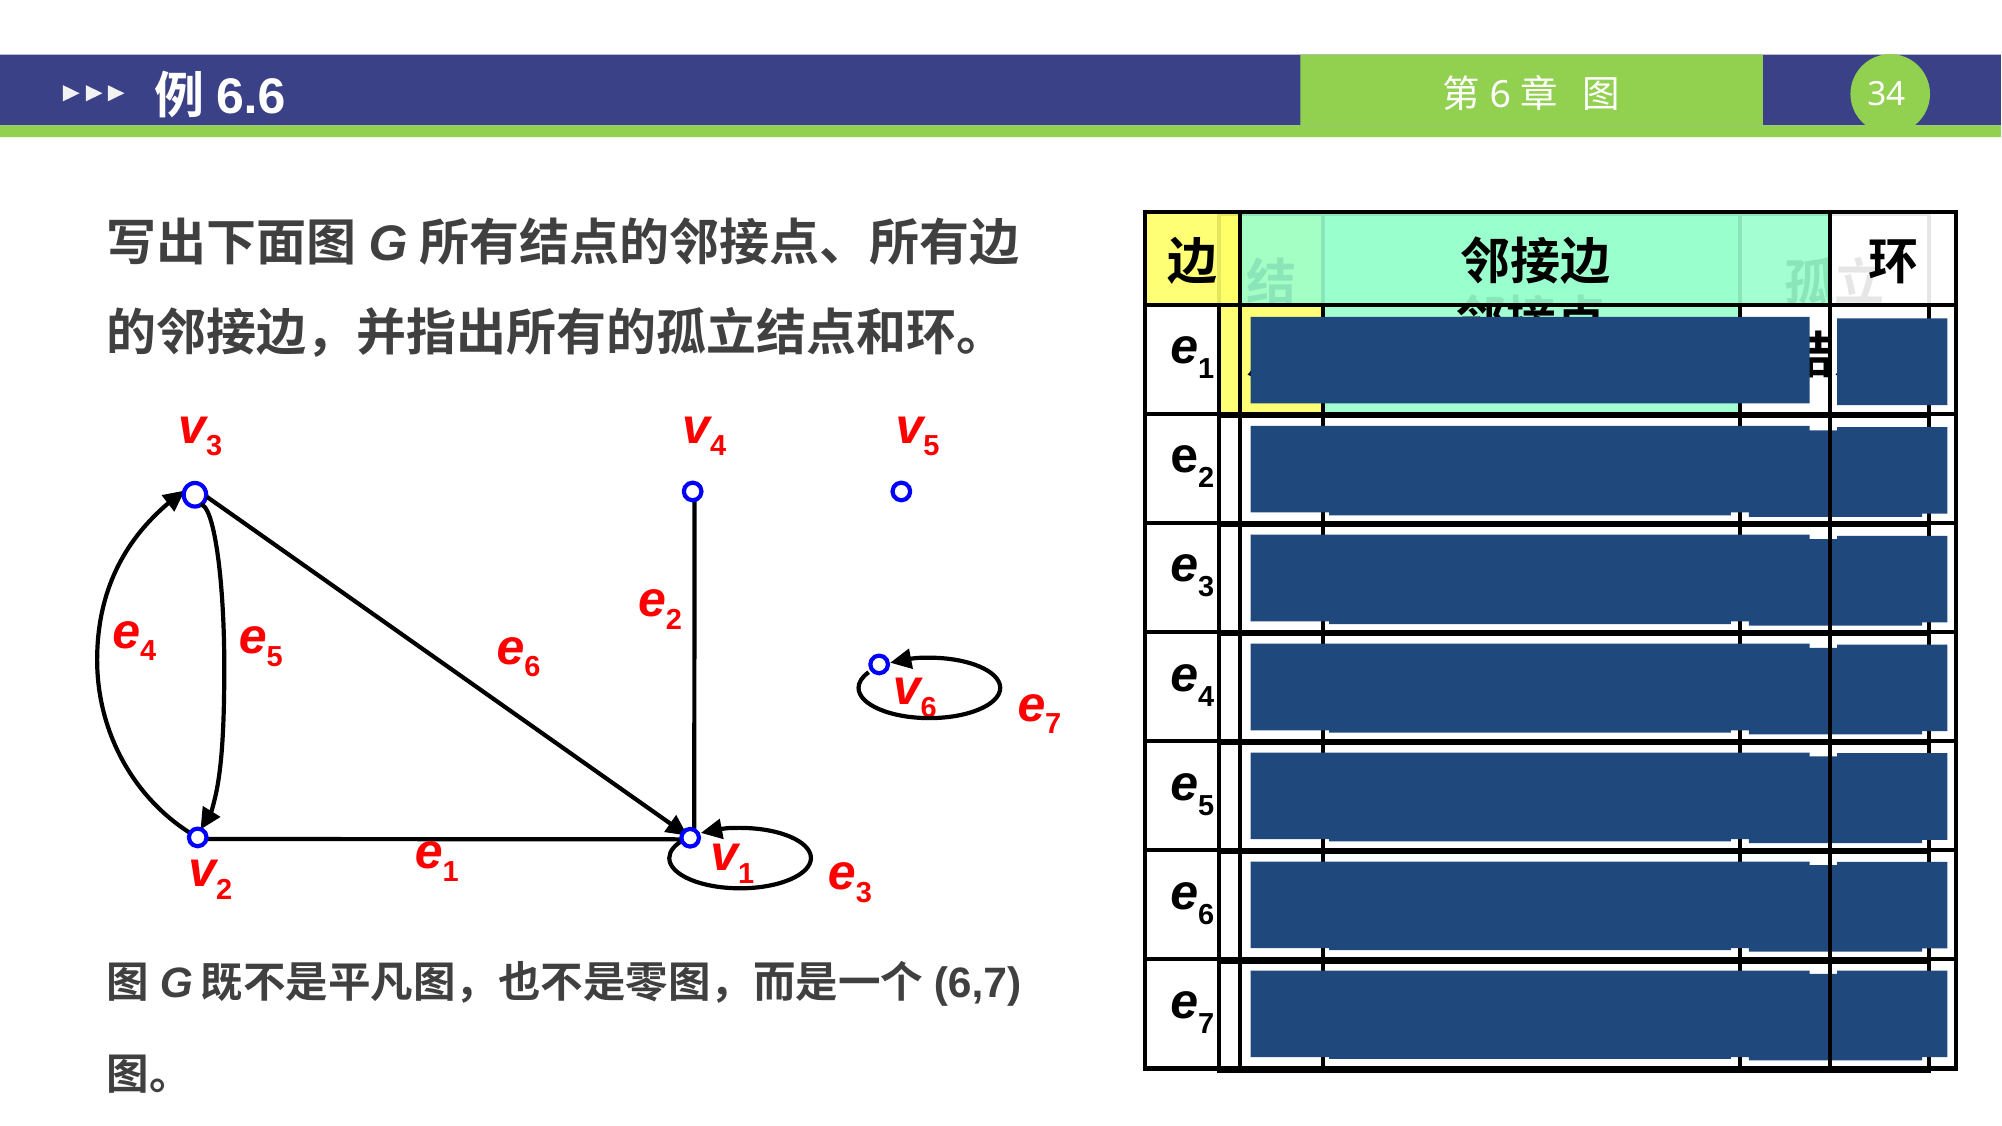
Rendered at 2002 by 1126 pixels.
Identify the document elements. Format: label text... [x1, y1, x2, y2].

text_box 图G既不是平凡图，也不是零图，而是一个(6,7)图。 [86, 908, 1072, 1113]
text_box [1250, 861, 1810, 949]
table_header 邻接边 [1242, 214, 1828, 303]
table_cell e1, e2, e3, e4, e5, e6 [1242, 852, 1828, 957]
table_cell 否 [1832, 852, 1954, 957]
table_cell 否 [1832, 307, 1954, 412]
table_cell 是 [1832, 525, 1954, 630]
text_box [1837, 535, 1948, 623]
table_cell e1, e2, e3, e6 [1242, 525, 1828, 630]
text_box [1250, 425, 1810, 513]
text_box [1250, 316, 1810, 404]
table_cell e2 [1147, 416, 1238, 521]
text_box [1250, 752, 1810, 840]
table_cell 否 [1832, 416, 1954, 521]
text_box [1837, 318, 1948, 406]
table_cell e4 [1147, 634, 1238, 739]
text_box [1837, 970, 1948, 1058]
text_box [86, 393, 1078, 901]
table_cell e1 [1147, 307, 1238, 412]
table_cell e6 [1147, 852, 1238, 957]
table_cell 是 [1832, 961, 1954, 1066]
text_box [1837, 427, 1948, 514]
table_cell e5 [1147, 743, 1238, 848]
table_cell e1, e4, e5, e6 [1242, 634, 1828, 739]
table_cell e1, e4, e5, e6 [1242, 743, 1828, 848]
text_box [1250, 643, 1810, 731]
table_cell e7 [1242, 961, 1828, 1066]
title 例6.6 [134, 25, 1674, 163]
text_box [1250, 534, 1810, 622]
text_box [1837, 644, 1948, 732]
table_cell 否 [1832, 634, 1954, 739]
table_header 环 [1832, 214, 1954, 303]
list 写出下面图G所有结点的邻接点、所有边的邻接边，并指出所有的孤立结点和环。 [86, 170, 1072, 376]
table_header 边 [1147, 214, 1238, 303]
table_cell 否 [1832, 743, 1954, 848]
text_box [1250, 970, 1810, 1058]
table_cell e3 [1147, 525, 1238, 630]
table_cell e1, e2, e3, e4, e5, e6 [1242, 307, 1828, 412]
text_box [1837, 753, 1948, 840]
table_cell e7 [1147, 961, 1238, 1066]
table_cell e1, e2, e3, e6 [1242, 416, 1828, 521]
text_box [1837, 861, 1948, 949]
